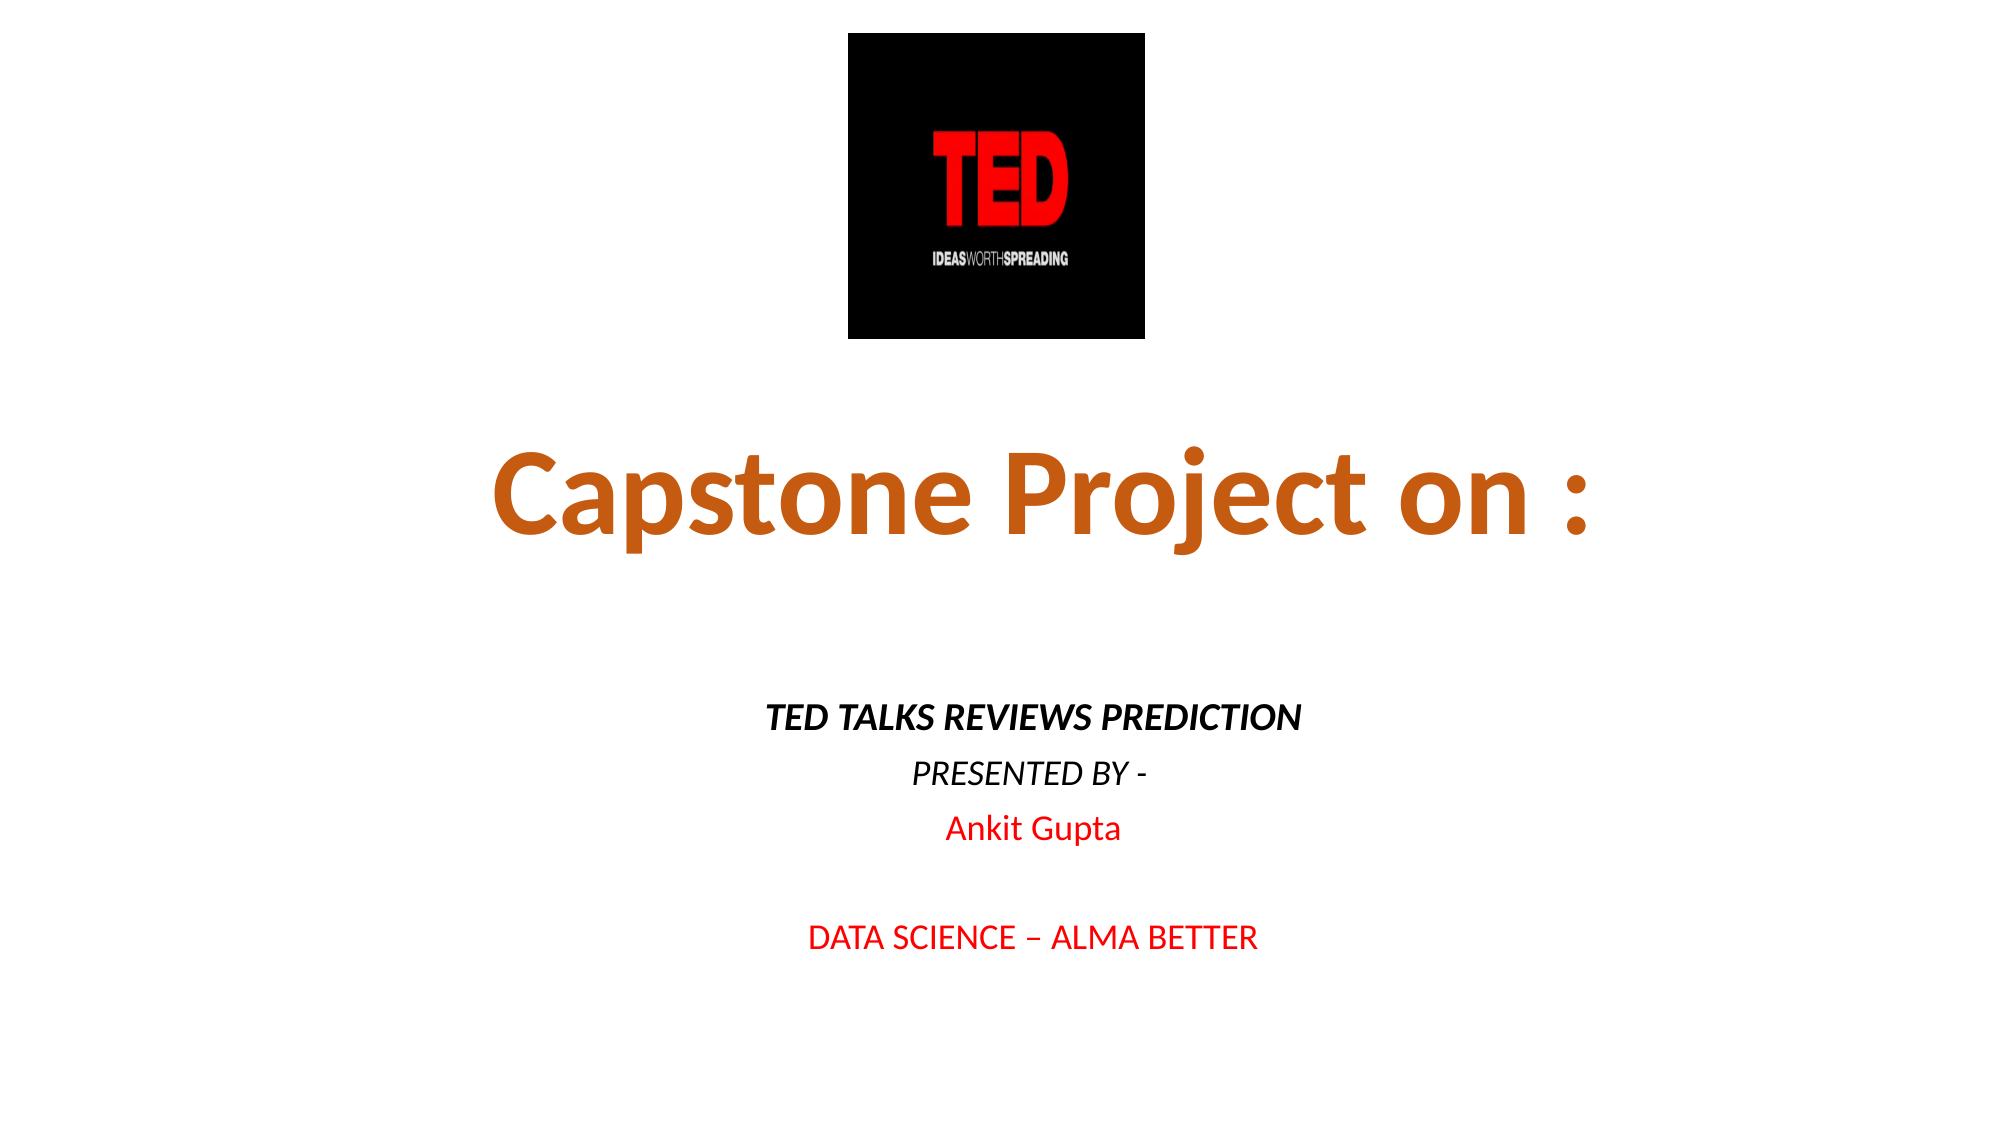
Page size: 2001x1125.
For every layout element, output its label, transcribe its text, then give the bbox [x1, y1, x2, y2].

subtitle TED TALKS REVIEWS PREDICTION PRESENTED BY - Ankit Gupta DATA SCIENCE – ALMA BETTER [283, 688, 1784, 969]
picture [848, 33, 1145, 339]
text_box Capstone Project on : [477, 402, 1647, 568]
